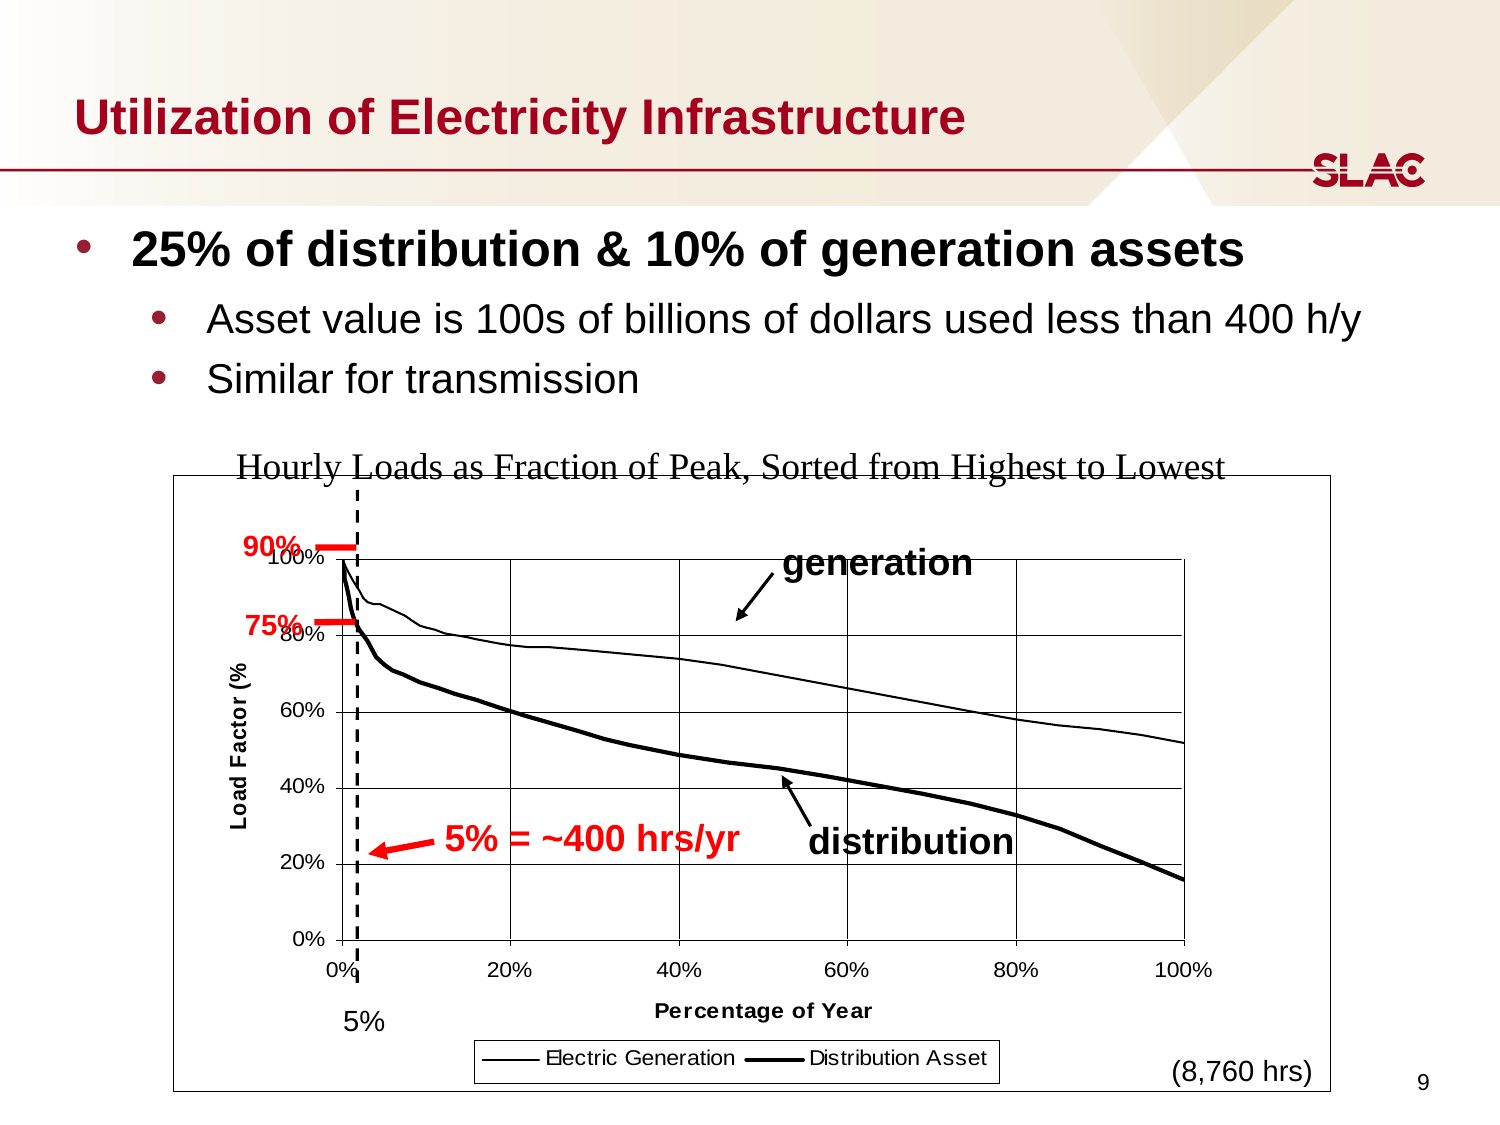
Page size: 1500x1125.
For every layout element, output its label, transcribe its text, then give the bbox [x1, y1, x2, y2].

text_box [162, 434, 1341, 1125]
slide_number 9 [1405, 1036, 1458, 1125]
title Utilization of Electricity Infrastructure [74, 21, 1404, 145]
picture [0, 0, 1500, 206]
list 25% of distribution & 10% of generation assets Asset value is 100s of billions of dollars used less than 400 h/y Similar for transmission [75, 203, 1406, 1035]
